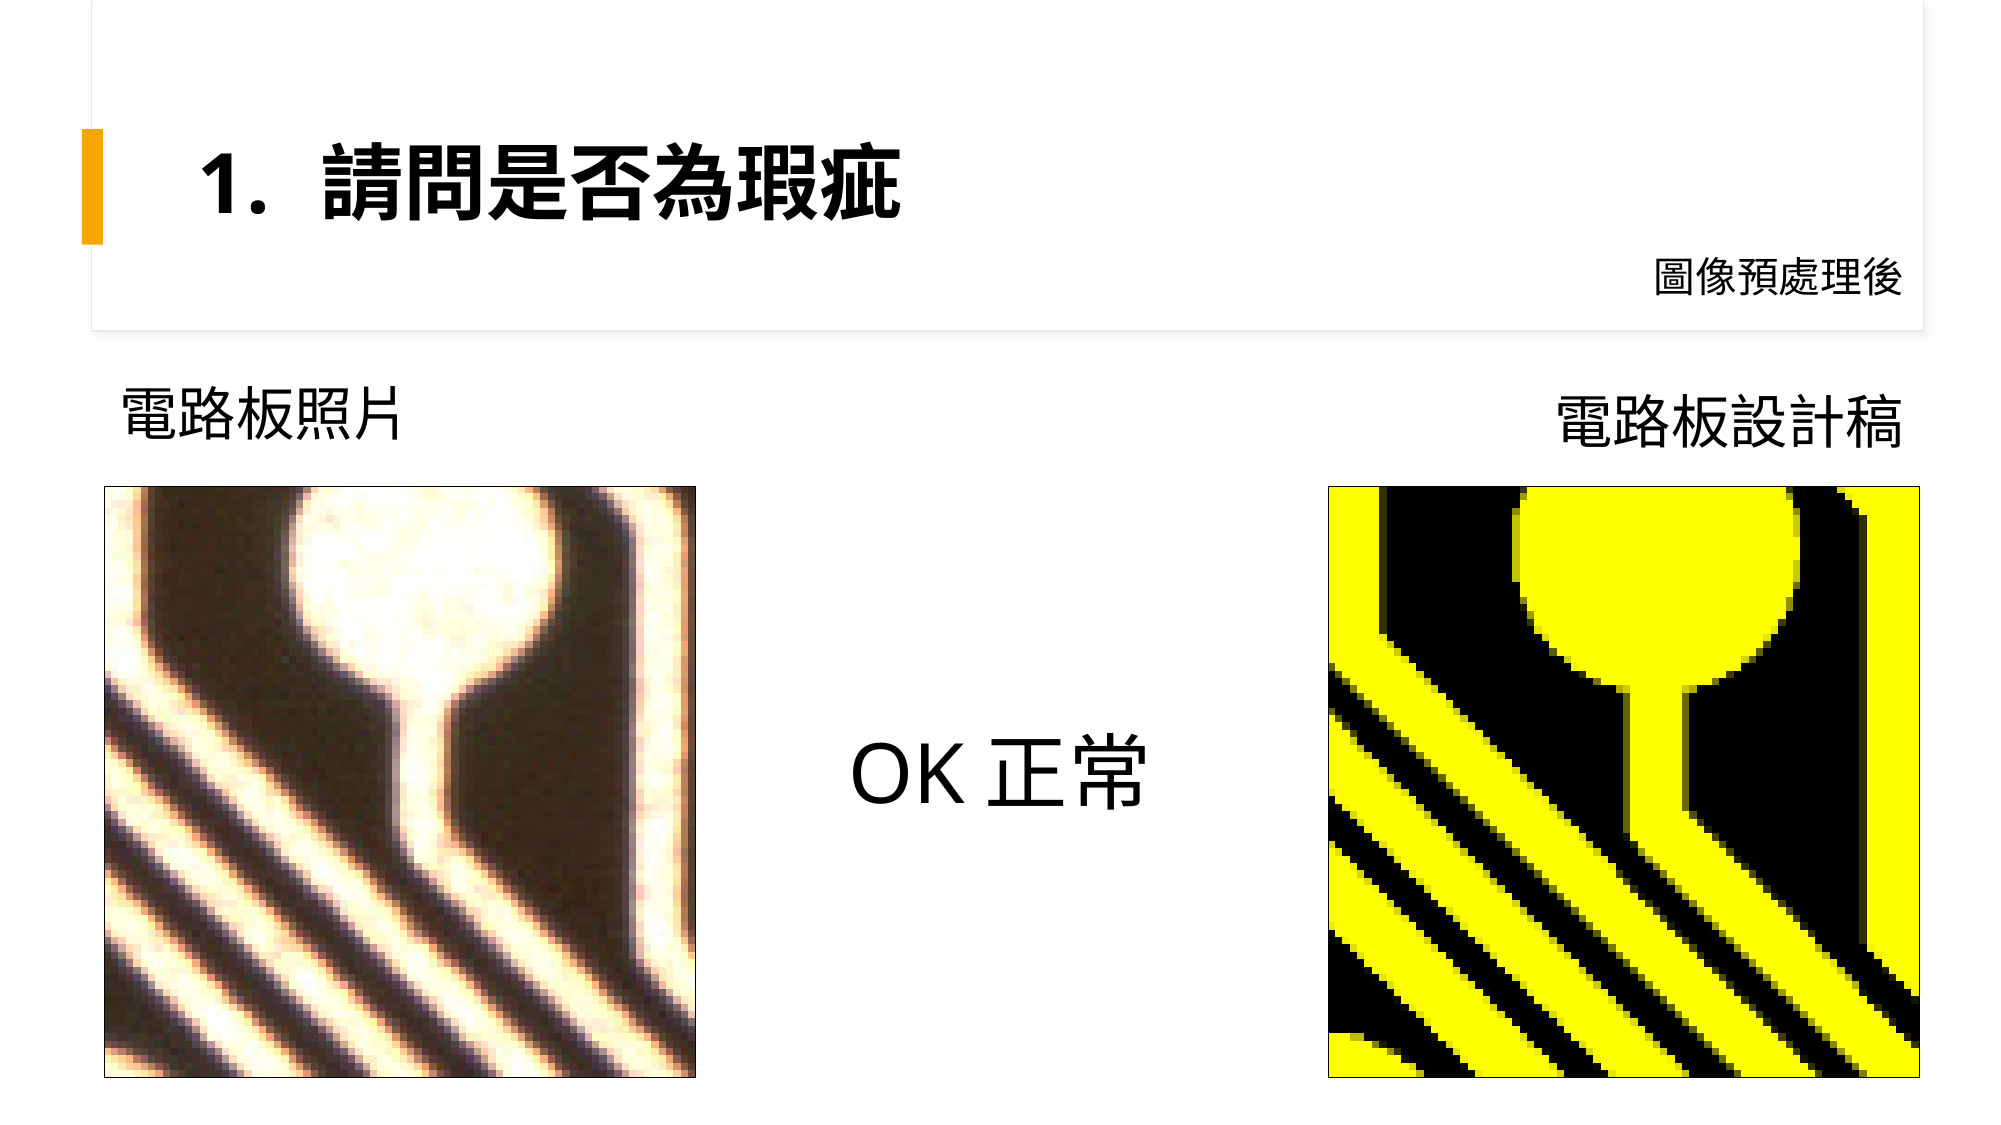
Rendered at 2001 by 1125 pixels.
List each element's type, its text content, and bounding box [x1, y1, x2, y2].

text_box OK正常 [715, 712, 1284, 828]
text_box 電路板設計稿 [1387, 377, 1919, 463]
text_box 電路板照片 [104, 369, 673, 455]
text_box 圖像預處理後 [1587, 228, 1919, 329]
picture [1328, 486, 1919, 1078]
picture [104, 486, 696, 1078]
title 請問是否為瑕疵 [183, 90, 1851, 284]
